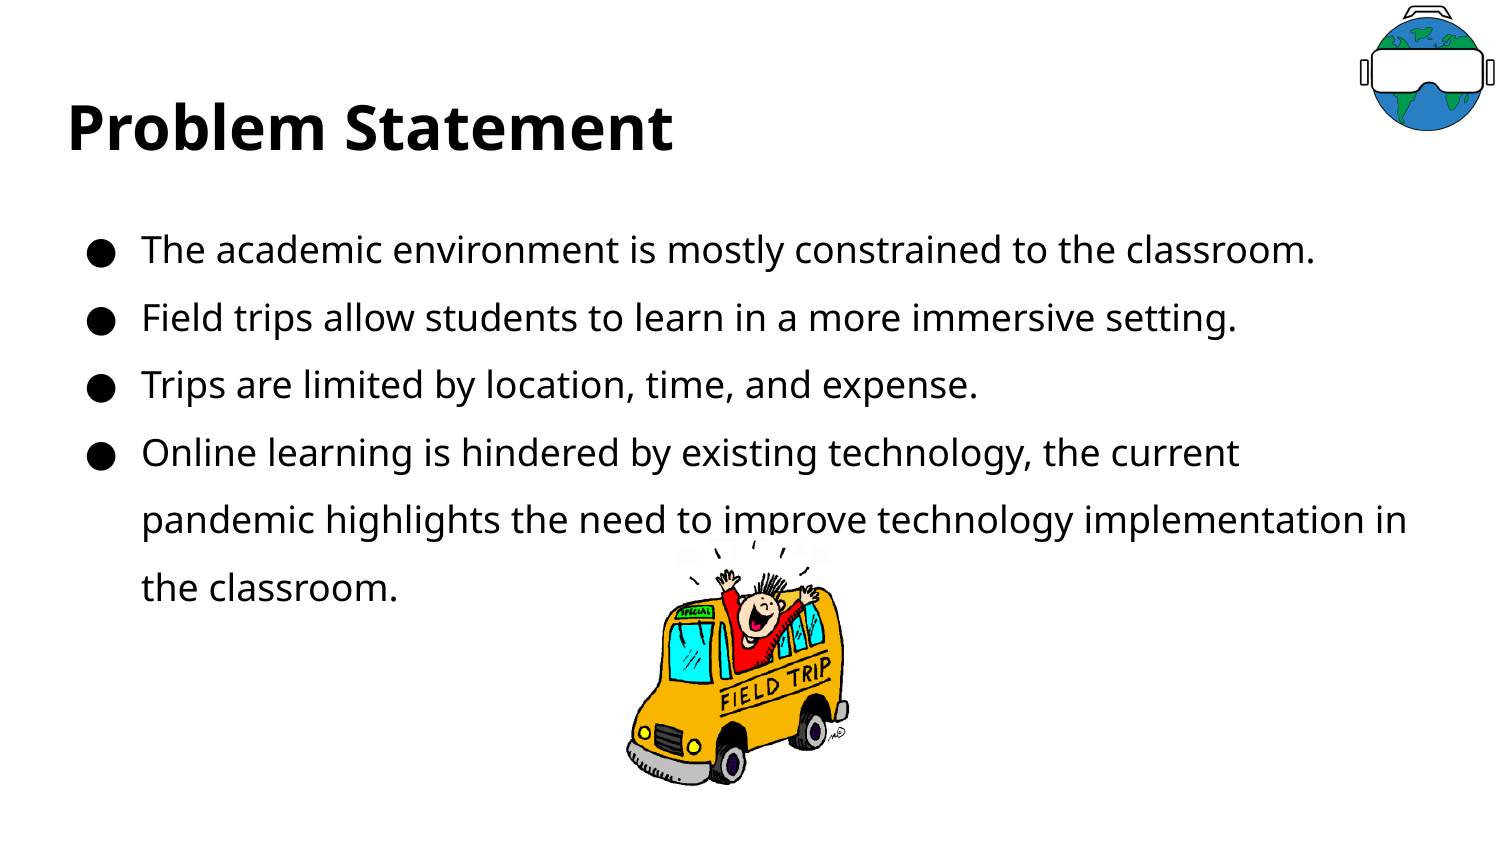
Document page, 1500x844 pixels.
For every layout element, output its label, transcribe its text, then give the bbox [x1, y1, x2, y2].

title Problem Statement [51, 72, 1449, 176]
picture [1354, 0, 1500, 138]
picture [624, 534, 852, 790]
list The academic environment is mostly constrained to the classroom. Field trips allow students to learn in a more immersive setting. Trips are limited by location, time, and expense. Online learning is hindered by existing technology, the current pandemic highlights the need to improve technology implementation in the classroom. [51, 189, 1425, 750]
